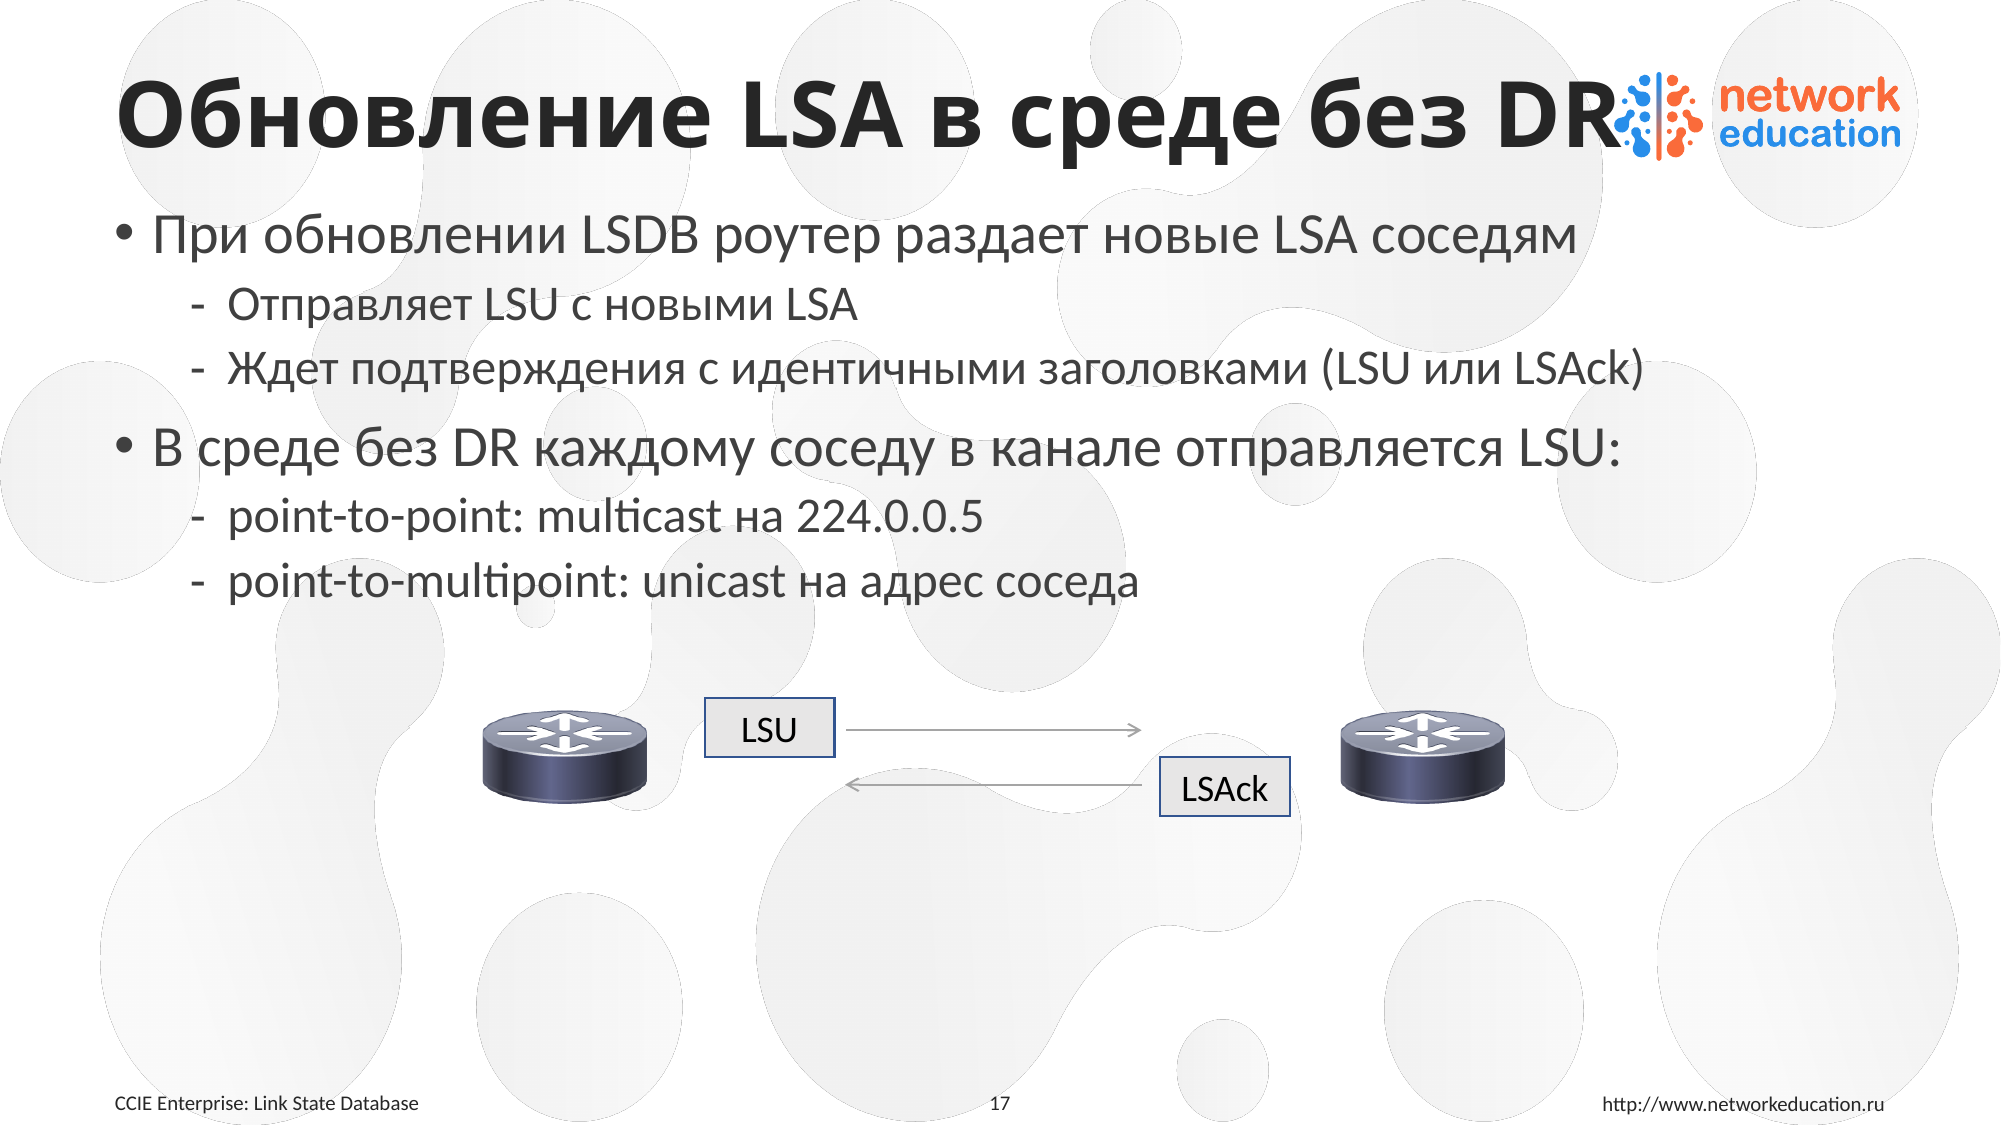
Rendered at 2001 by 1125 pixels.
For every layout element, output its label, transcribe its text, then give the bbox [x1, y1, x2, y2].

list При обновлении LSDB роутер раздает новые LSA соседям Отправляет LSU с новыми LSA Ждет подтверждения с идентичными заголовками (LSU или LSAck) В среде без DR каждому соседу в канале отправляется LSU: point-to-point: multicast на 224.0.0.5 point-to-multipoint: unicast на адрес соседа [99, 196, 1900, 1035]
footer CCIE Enterprise: Link State Database [100, 1082, 776, 1125]
title Обновление LSA в среде без DR [99, 60, 1900, 167]
text_box LSU [704, 697, 836, 758]
text_box LSAck [1159, 756, 1291, 817]
picture [0, 0, 2001, 1125]
slide_number 17 [777, 1082, 1222, 1125]
